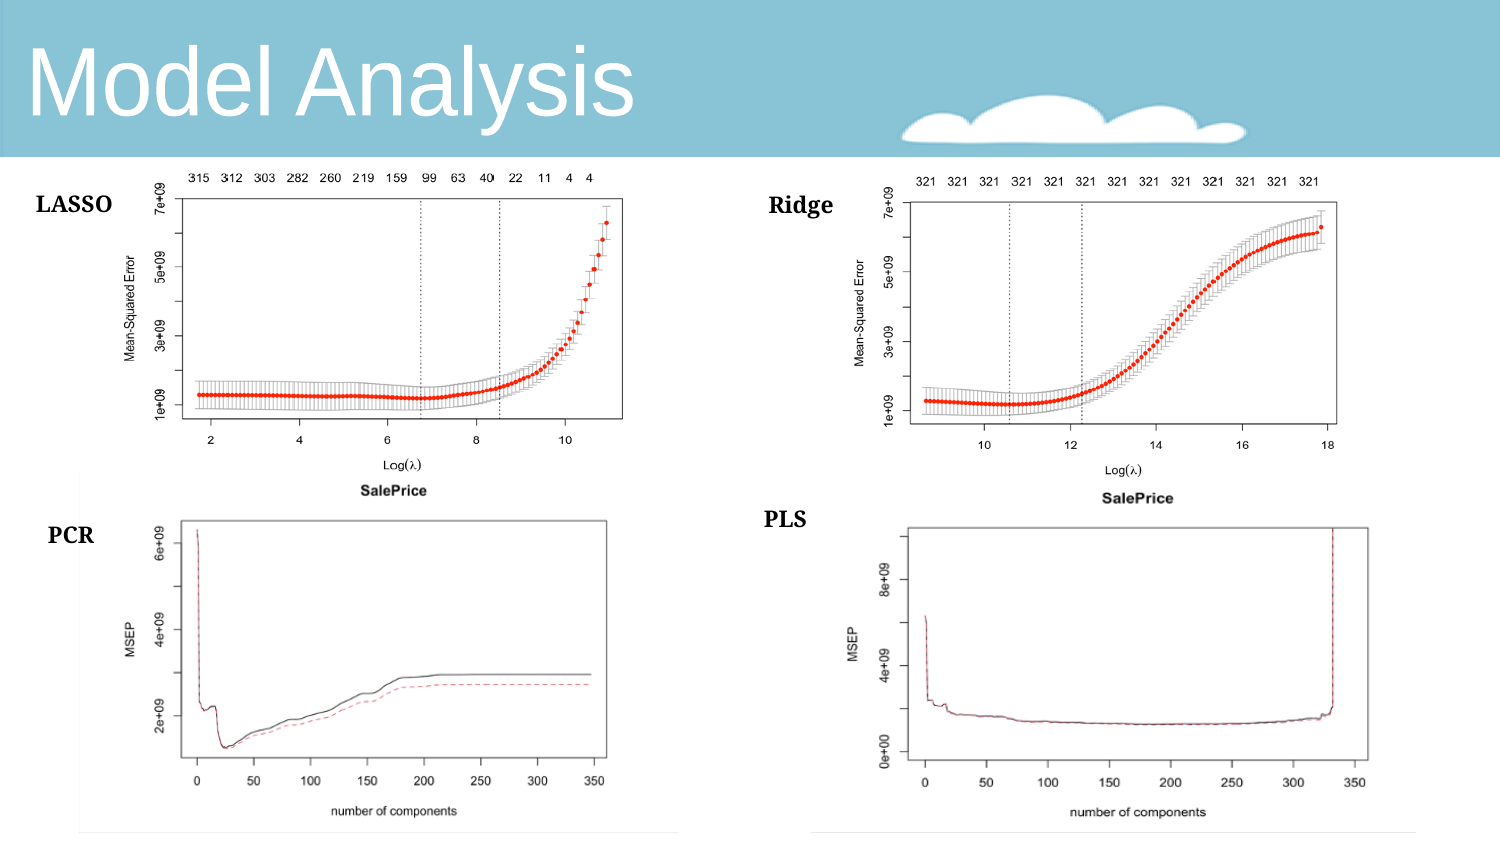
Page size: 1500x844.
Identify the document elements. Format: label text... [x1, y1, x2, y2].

picture [78, 158, 695, 835]
picture [0, 0, 1500, 157]
text_box LASSO [20, 175, 88, 231]
text_box PLS [748, 491, 805, 547]
text_box Ridge [753, 177, 805, 233]
picture [810, 158, 1417, 835]
text_box PCR [32, 506, 73, 562]
